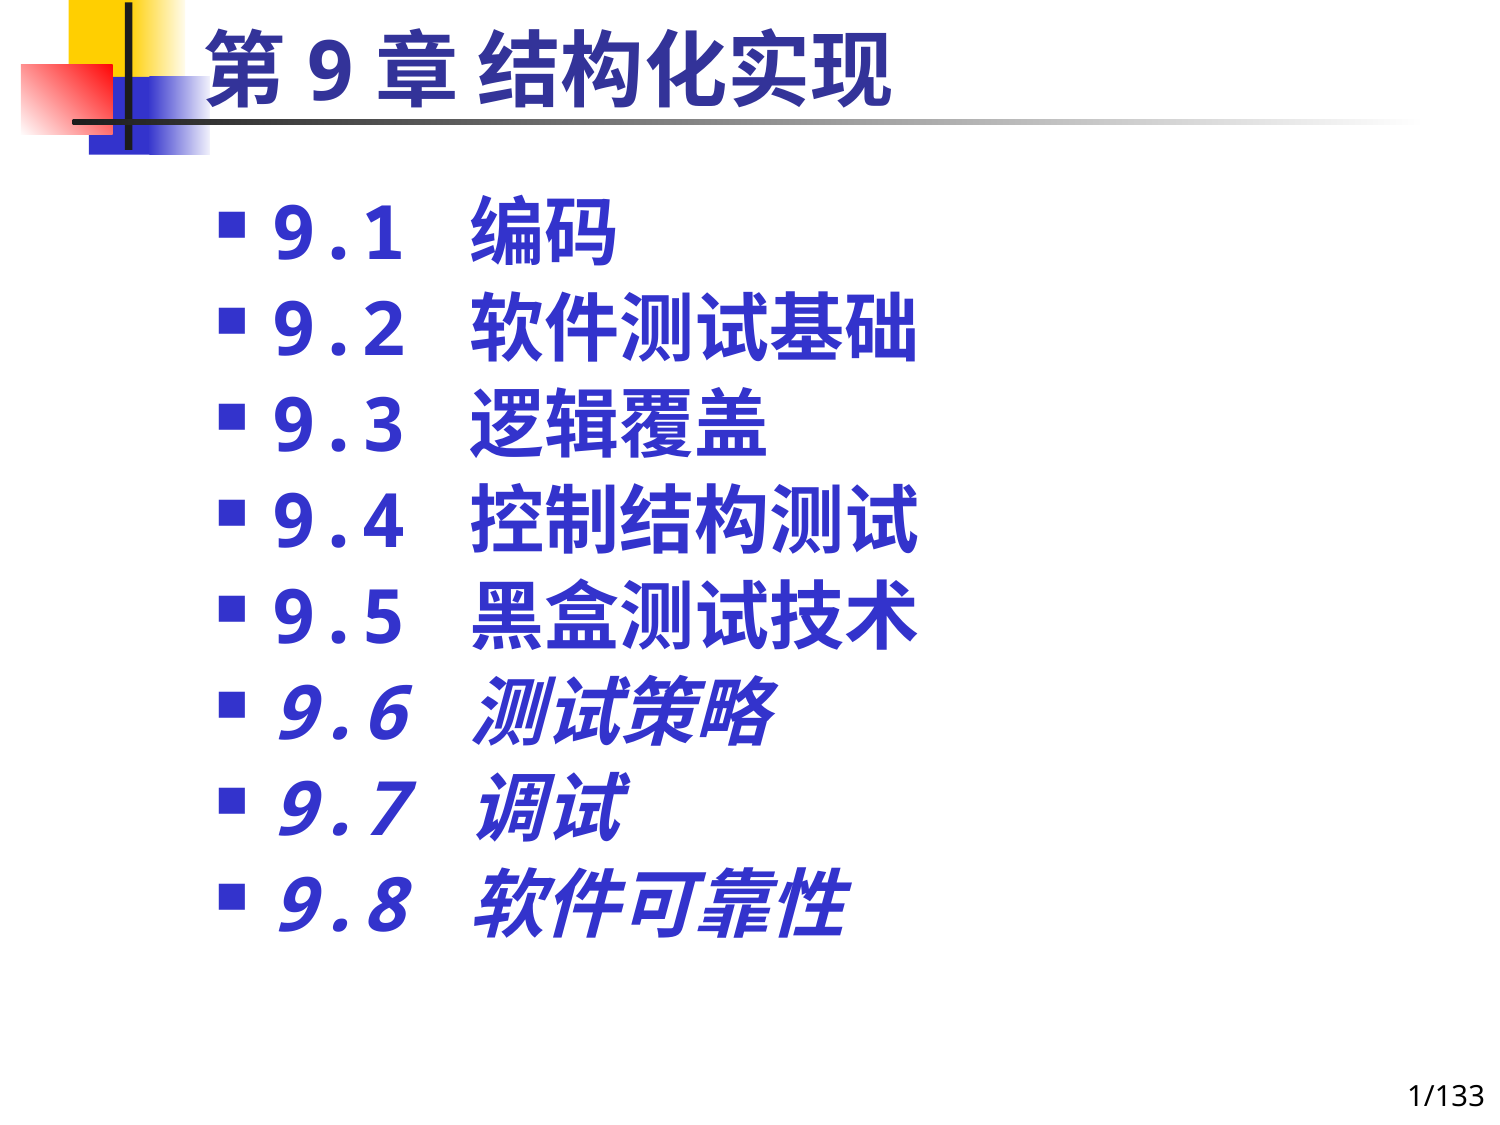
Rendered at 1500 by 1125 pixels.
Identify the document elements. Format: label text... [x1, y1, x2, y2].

list 9.1 编码 9.2 软件测试基础 9.3 逻辑覆盖 9.4 控制结构测试 9.5 黑盒测试技术 9.6 测试策略 9.7 调试 9.8 软件可靠性 [199, 187, 1413, 988]
slide_number 1/133 [1274, 1049, 1500, 1125]
title 第9章 结构化实现 [187, 37, 1151, 126]
